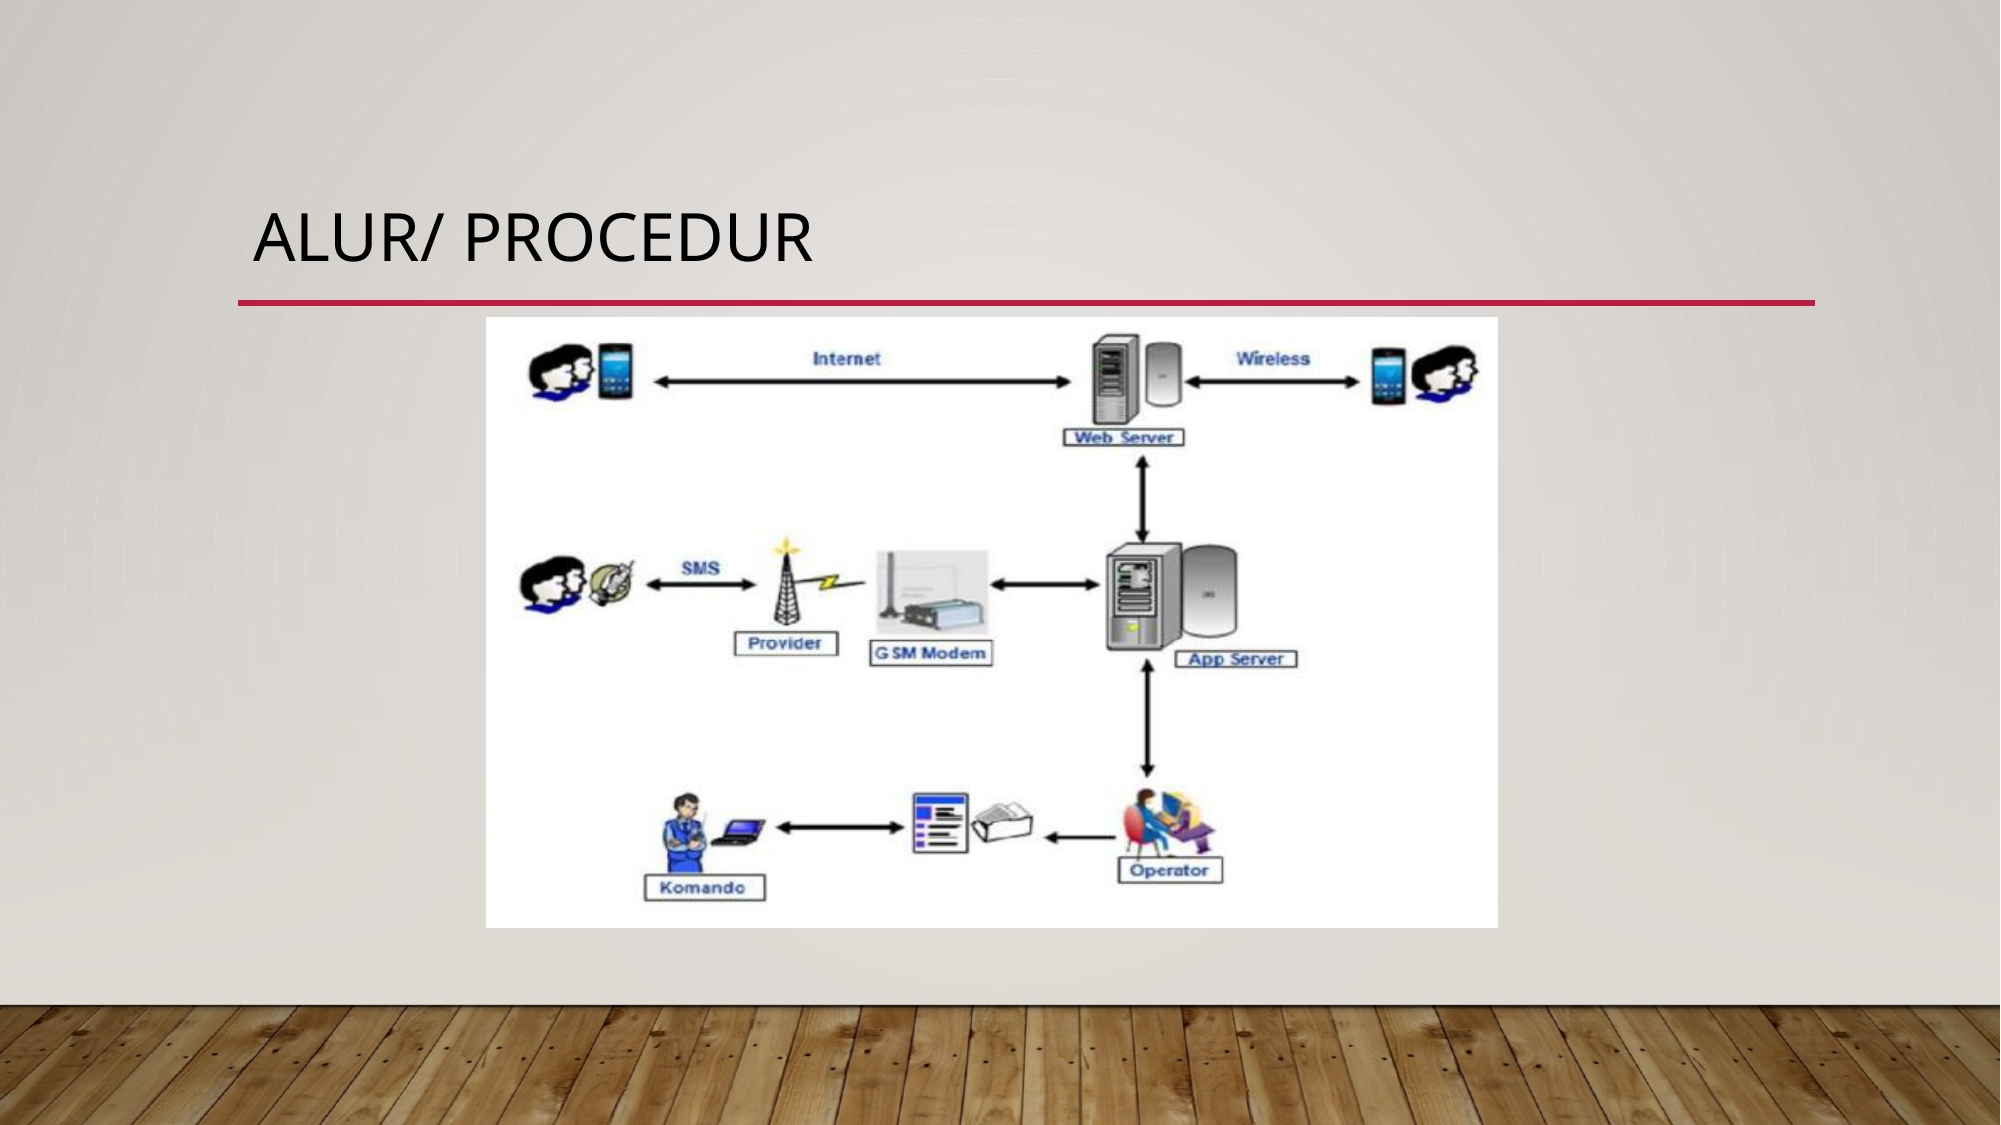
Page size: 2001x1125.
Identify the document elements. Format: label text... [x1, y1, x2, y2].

title Alur/ procedur [238, 196, 1814, 369]
picture [0, 1005, 2000, 1125]
picture [486, 317, 1498, 928]
